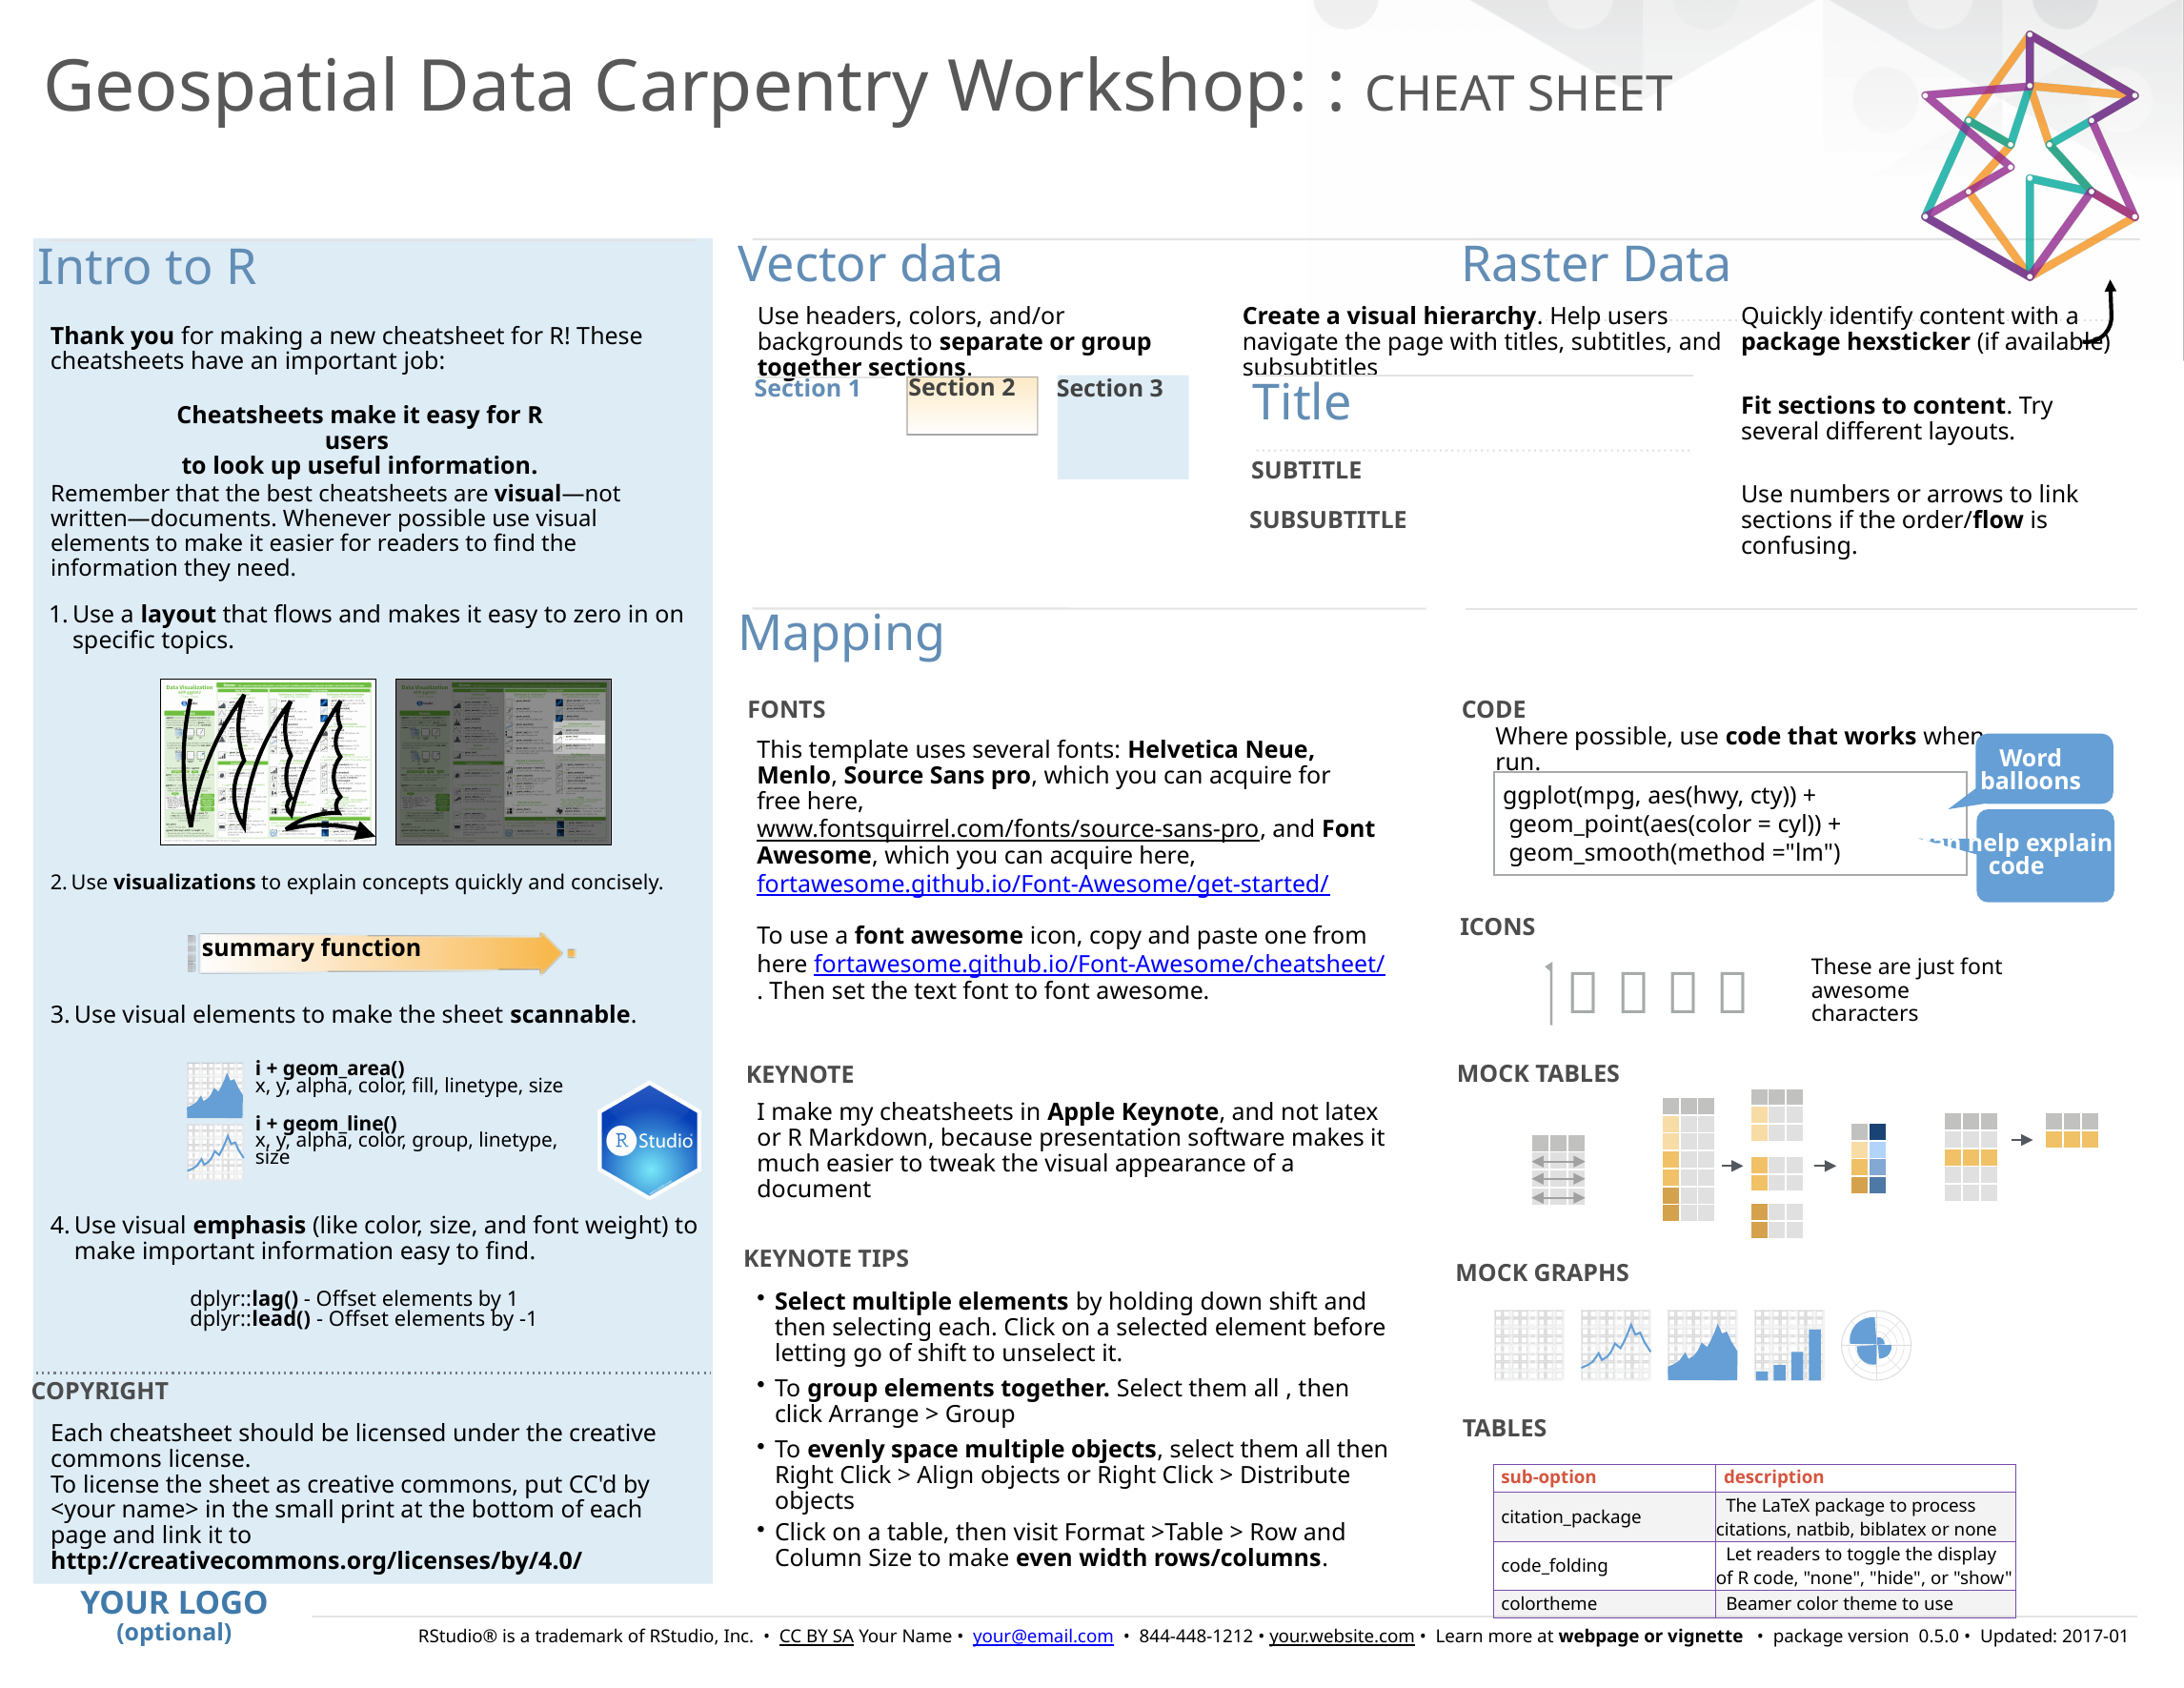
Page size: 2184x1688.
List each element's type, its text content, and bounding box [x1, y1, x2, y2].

table_cell [1787, 1125, 1803, 1141]
text_box [32, 237, 713, 1584]
text_box CODE [1459, 692, 1528, 725]
text_box Mapping [736, 610, 948, 662]
text_box      [1526, 947, 1776, 1034]
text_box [1841, 1310, 1911, 1381]
table_cell [2082, 1131, 2098, 1148]
table_cell [1963, 1185, 1979, 1201]
table_cell [1663, 1169, 1679, 1186]
table_cell [1769, 1175, 1785, 1190]
table_cell [1698, 1169, 1714, 1186]
table_cell [1698, 1151, 1714, 1168]
picture [1493, 1310, 1565, 1381]
text_box MOCK GRAPHS [1453, 1255, 1632, 1289]
table_cell [1981, 1167, 1997, 1183]
table_cell [1769, 1222, 1785, 1238]
text_box Use a layout that flows and makes it easy to zero in on specific topics. [49, 602, 716, 663]
text_box dplyr::lag() - Offset elements by 1 dplyr::lead() - Offset elements by -1 [190, 1290, 558, 1347]
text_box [1753, 1310, 1825, 1381]
table_header [1698, 1098, 1714, 1114]
table_cell [1945, 1131, 1961, 1148]
table_cell citation_package [1494, 1493, 1715, 1541]
text_box Create a visual hierarchy. Help users navigate the page with titles, subtitles, and subsubtitles [1233, 295, 1303, 390]
table_cell [1663, 1133, 1679, 1149]
table_header [1751, 1204, 1768, 1220]
text_box ggplot(mpg, aes(hwy, cty)) + geom_point(aes(color = cyl)) + geom_smooth(method ="lm") [1494, 784, 1968, 875]
text_box Intro to R [35, 244, 259, 296]
table_cell code_folding [1494, 1542, 1715, 1590]
table_cell [1681, 1116, 1697, 1132]
table_cell [1681, 1151, 1697, 1168]
table_header [1769, 1204, 1785, 1220]
table_cell [1663, 1188, 1679, 1204]
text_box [187, 932, 576, 976]
table_header [1751, 1089, 1768, 1105]
table_header [2046, 1113, 2062, 1129]
table_cell colortheme [1494, 1591, 1715, 1617]
table_cell [1851, 1142, 1868, 1158]
table_header [1870, 1124, 1886, 1140]
text_box Cheatsheets make it easy for R users to look up useful information. [165, 400, 556, 459]
table_cell [1851, 1159, 1868, 1175]
text_box These are just font awesome characters [1802, 946, 2020, 1035]
table_header [1787, 1089, 1803, 1105]
table_cell [1787, 1107, 1803, 1123]
text_box This template uses several fonts: Helvetica Neue, Menlo, Source Sans pro, which you can acquire for free here, www.fontsquirrel.com/fonts/source-sans-pro, and Font Awesome, which you can acquire here, fortawesome.github.io/Font-Awesome/get-started/ [748, 728, 1386, 907]
table_cell [1751, 1125, 1768, 1141]
text_box TABLES [1460, 1411, 1549, 1444]
text_box FONTS [745, 692, 828, 725]
table_cell [1698, 1188, 1714, 1204]
table_cell [1663, 1116, 1679, 1132]
text_box KEYNOTE [743, 1057, 857, 1090]
table_header [1787, 1157, 1803, 1173]
text_box Quickly identify content with a package hexsticker (if available) Fit sections to content. Try several different layouts. Use numbers or arrows to link sections if the order/flow is confusing. [1732, 403, 2130, 568]
table_cell [1870, 1142, 1886, 1158]
table_cell [1681, 1205, 1697, 1221]
table_cell [1945, 1149, 1961, 1166]
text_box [756, 373, 887, 408]
text_box YOUR LOGO (optional) [36, 1584, 313, 1658]
table_header [1663, 1098, 1679, 1114]
table_cell The LaTeX package to process citations, natbib, biblatex or none [1716, 1493, 2015, 1541]
text_box Use headers, colors, and/or backgrounds to separate or group together sections. [748, 295, 1204, 391]
table_cell [1963, 1149, 1979, 1166]
table_cell [1870, 1177, 1886, 1193]
table_cell [1698, 1116, 1714, 1132]
text_box To use a font awesome icon, copy and paste one from here fortawesome.github.io/Font-Awesome/cheatsheet/. Then set the text font to font awesome. [748, 915, 1398, 1013]
table_cell [1963, 1167, 1979, 1183]
table_cell Let readers to toggle the display of R code, "none", "hide", or "show" [1716, 1542, 2015, 1590]
table_cell [1945, 1185, 1961, 1201]
table_header [1751, 1157, 1768, 1173]
table_header [1532, 1135, 1548, 1151]
table_cell [1663, 1205, 1679, 1221]
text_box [1252, 372, 1693, 440]
text_box [1721, 1160, 1744, 1172]
table_header [1945, 1113, 1961, 1129]
table_cell [1851, 1177, 1868, 1193]
table_cell [1681, 1169, 1697, 1186]
table_cell [1698, 1205, 1714, 1221]
text_box Use visual emphasis (like color, size, and font weight) to make important information easy to find. [50, 1212, 718, 1275]
table_header [1851, 1124, 1868, 1140]
table_cell [1681, 1188, 1697, 1204]
table_cell [1787, 1175, 1803, 1190]
text_box Use visual elements to make the sheet scannable. [50, 1003, 718, 1042]
text_box I make my cheatsheets in Apple Keynote, and not latex or R Markdown, because presentation software makes it much easier to tweak the visual appearance of a document [748, 1091, 1398, 1211]
table_cell [1945, 1167, 1961, 1183]
table_cell Beamer color theme to use [1716, 1591, 2015, 1617]
table_cell [1787, 1222, 1803, 1238]
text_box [1307, 0, 2184, 397]
table_cell [1751, 1222, 1768, 1238]
text_box Select multiple elements by holding down shift and then selecting each. Click on a selected element before letting go of shift to unselect it. To group elements together. Select them all , then click Arrange > Group To evenly space multiple objects, select them all then Right Click > Align objects or Right Click > Distribute objects Click on a table, then visit Format >Table > Row and Column Size to make even width rows/columns. [748, 1280, 1398, 1580]
table_header [1787, 1204, 1803, 1220]
table_header description [1716, 1465, 2015, 1492]
picture [1921, 31, 2139, 282]
text_box COPYRIGHT [29, 1373, 172, 1407]
table_cell [1698, 1133, 1714, 1149]
text_box Thank you for making a new cheatsheet for R! These cheatsheets have an important job: [50, 323, 718, 384]
table_header [2082, 1113, 2098, 1129]
table_cell [1769, 1125, 1785, 1141]
table_cell [1769, 1107, 1785, 1123]
text_box RStudio® is a trademark of RStudio, Inc. • CC BY SA Your Name • your@email.com • 844-448-1212 • your.website.com • Learn more at webpage or vignette • package version 0.5.0 • Updated: 2017-01 [368, 1617, 2138, 1657]
text_box Remember that the best cheatsheets are visual—not written—documents. Whenever possible use visual elements to make it easier for readers to find the information they need. [51, 481, 698, 581]
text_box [1057, 373, 1189, 480]
table_cell [1751, 1107, 1768, 1123]
table_cell [1870, 1159, 1886, 1175]
table_cell [1663, 1151, 1679, 1168]
table_header [1681, 1098, 1697, 1114]
table_cell [1681, 1133, 1697, 1149]
text_box Vector data [736, 241, 1006, 294]
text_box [1531, 1161, 1586, 1199]
table_cell [1981, 1131, 1997, 1148]
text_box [160, 679, 612, 846]
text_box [1667, 1310, 1738, 1381]
table_header [1963, 1113, 1979, 1129]
text_box Each cheatsheet should be licensed under the creative commons license. To license the sheet as creative commons, put CC'd by <your name> in the small print at the bottom of each page and link it to http://creativecommons.org/licenses/by/4.0/ [51, 1420, 700, 1576]
text_box SUBSUBTITLE [1246, 502, 1410, 536]
text_box ICONS [1458, 909, 1538, 943]
table_cell [2046, 1131, 2062, 1148]
title Geospatial Data Carpentry Workshop: : CHEAT SHEET [42, 55, 1302, 183]
table_cell [1981, 1185, 1997, 1201]
table_cell [1981, 1149, 1997, 1166]
text_box KEYNOTE TIPS [741, 1241, 912, 1274]
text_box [906, 372, 1039, 436]
table_header [1550, 1135, 1567, 1151]
text_box MOCK TABLES [1454, 1056, 1623, 1089]
table_header sub-option [1494, 1465, 1715, 1492]
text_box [1252, 450, 1694, 487]
text_box Word balloons [1948, 733, 2113, 810]
text_box [2011, 1133, 2033, 1147]
table_cell [1751, 1175, 1768, 1190]
picture [597, 1080, 701, 1201]
table_header [1769, 1089, 1785, 1105]
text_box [1580, 1310, 1651, 1381]
table_header [2064, 1113, 2080, 1129]
text_box [1814, 1160, 1837, 1172]
table_header [1769, 1157, 1785, 1173]
text_box Where possible, use code that works when run. [1486, 716, 2002, 784]
table_header [1568, 1135, 1585, 1151]
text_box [186, 1062, 577, 1186]
table_header [1981, 1113, 1997, 1129]
table_cell [2064, 1131, 2080, 1148]
text_box Use visualizations to explain concepts quickly and concisely. [50, 871, 718, 911]
table_cell [1963, 1131, 1979, 1148]
text_box can help explain code [1918, 809, 2114, 903]
